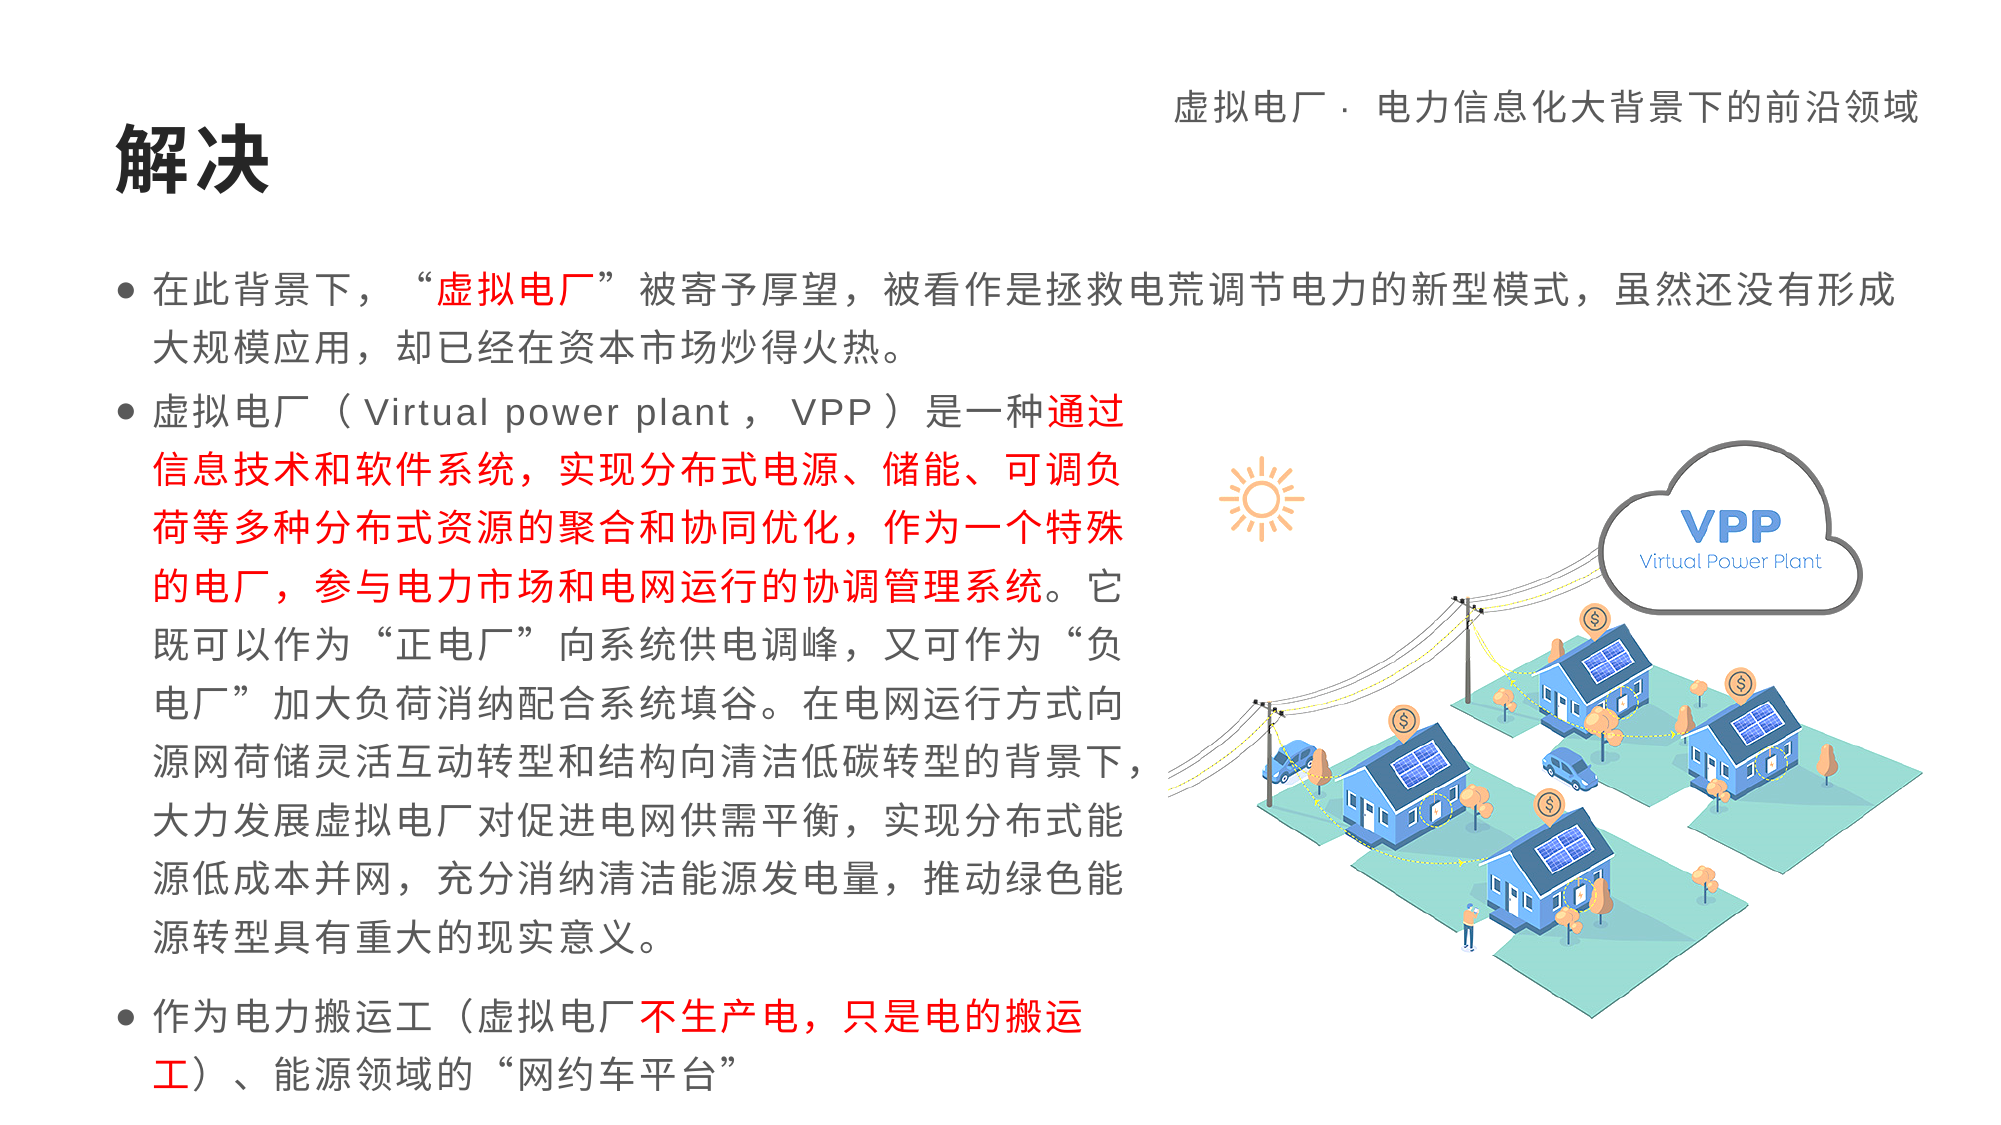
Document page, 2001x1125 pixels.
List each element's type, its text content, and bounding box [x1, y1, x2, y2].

picture [1083, 411, 2000, 1081]
list 在此背景下，“虚拟电厂”被寄予厚望，被看作是拯救电荒调节电力的新型模式，虽然还没有形成大规模应用，却已经在资本市场炒得火热。 [99, 244, 1932, 411]
text_box 虚拟电厂（Virtual power plant，VPP）是一种通过信息技术和软件系统，实现分布式电源、储能、可调负荷等多种分布式资源的聚合和协同优化，作为一个特殊的电厂，参与电力市场和电网运行的协调管理系统。它既可以作为“正电厂”向系统供电调峰，又可作为“负电厂”加大负荷消纳配合系统填谷。在电网运行方式向源网荷储灵活互动转型和结构向清洁低碳转型的背景下，大力发展虚拟电厂对促进电网供需平衡，实现分布式能源低成本并网，充分消纳清洁能源发电量，推动绿色能源转型具有重大的现实意义。 作为电力搬运工（虚拟电厂不生产电，只是电的搬运工）、能源领域的“网约车平台” [99, 366, 1147, 1104]
text_box 虚拟电厂· 电力信息化大背景下的前沿领域 [1159, 63, 1984, 136]
title 解决 [99, 99, 1900, 216]
